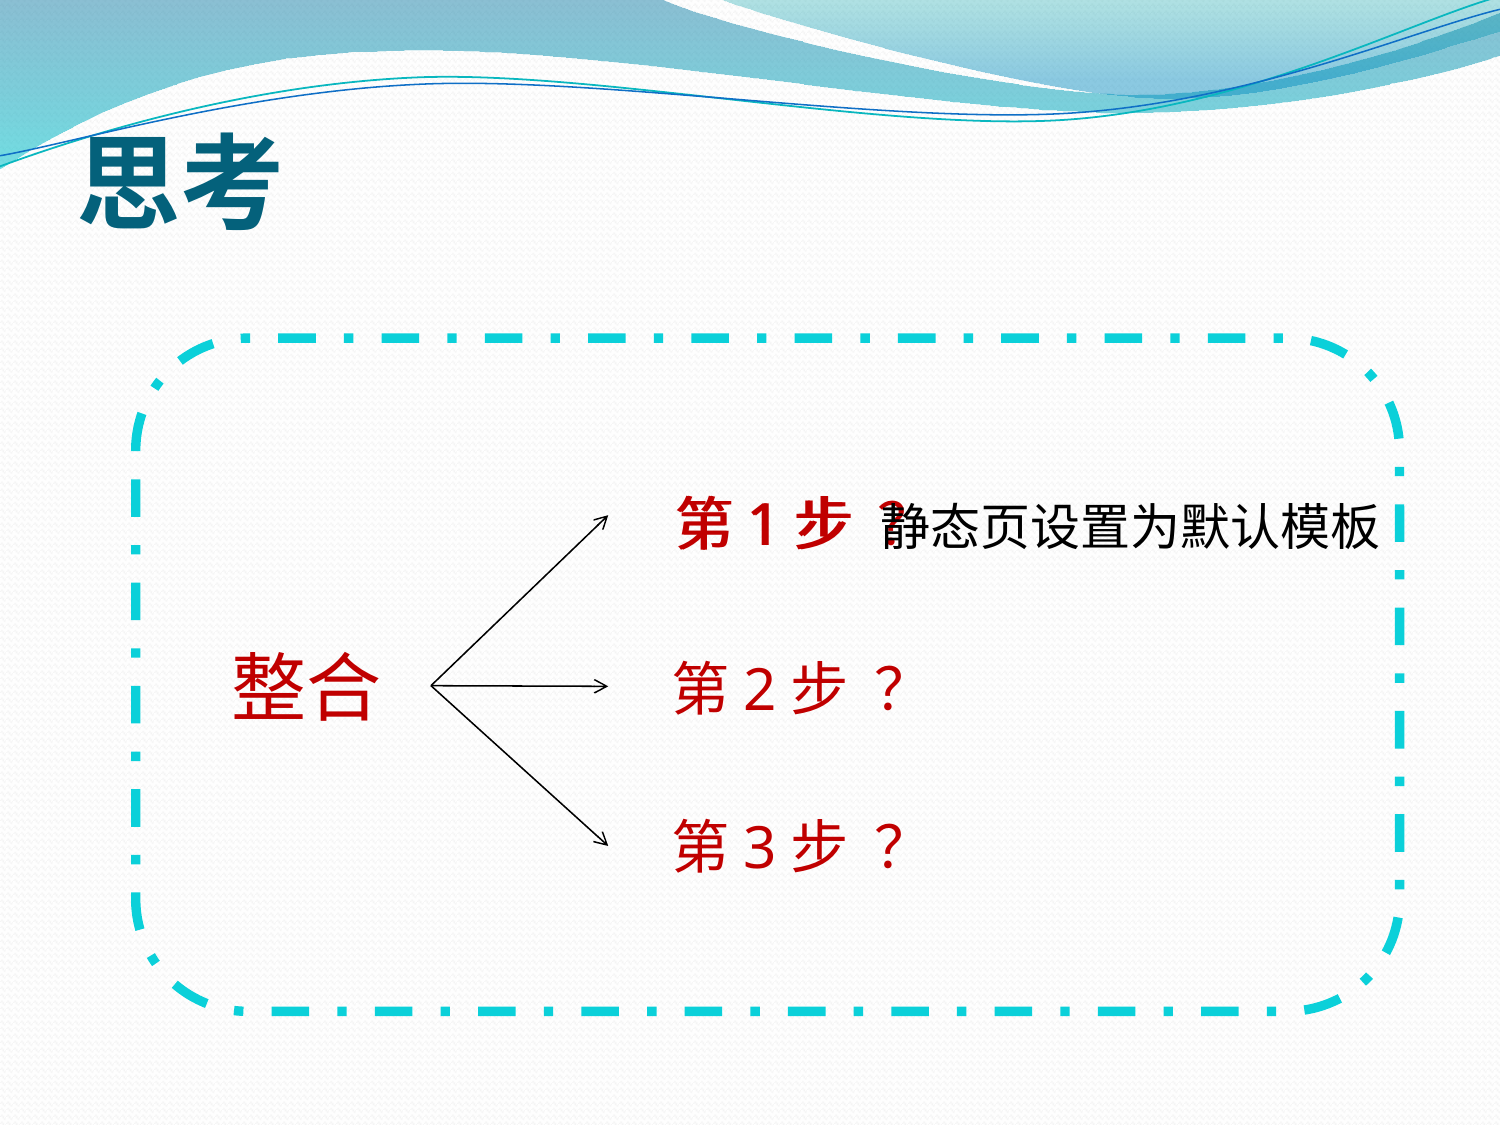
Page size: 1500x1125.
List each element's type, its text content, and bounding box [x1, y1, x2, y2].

text_box 第2步 ？ [656, 645, 948, 730]
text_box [430, 514, 609, 686]
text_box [430, 686, 609, 847]
title 思考 [76, 54, 1427, 243]
text_box 第1步 静态页设置为默认模板 [661, 479, 1396, 565]
text_box 整合 [216, 633, 423, 739]
text_box 第3步 ？ [656, 803, 948, 888]
